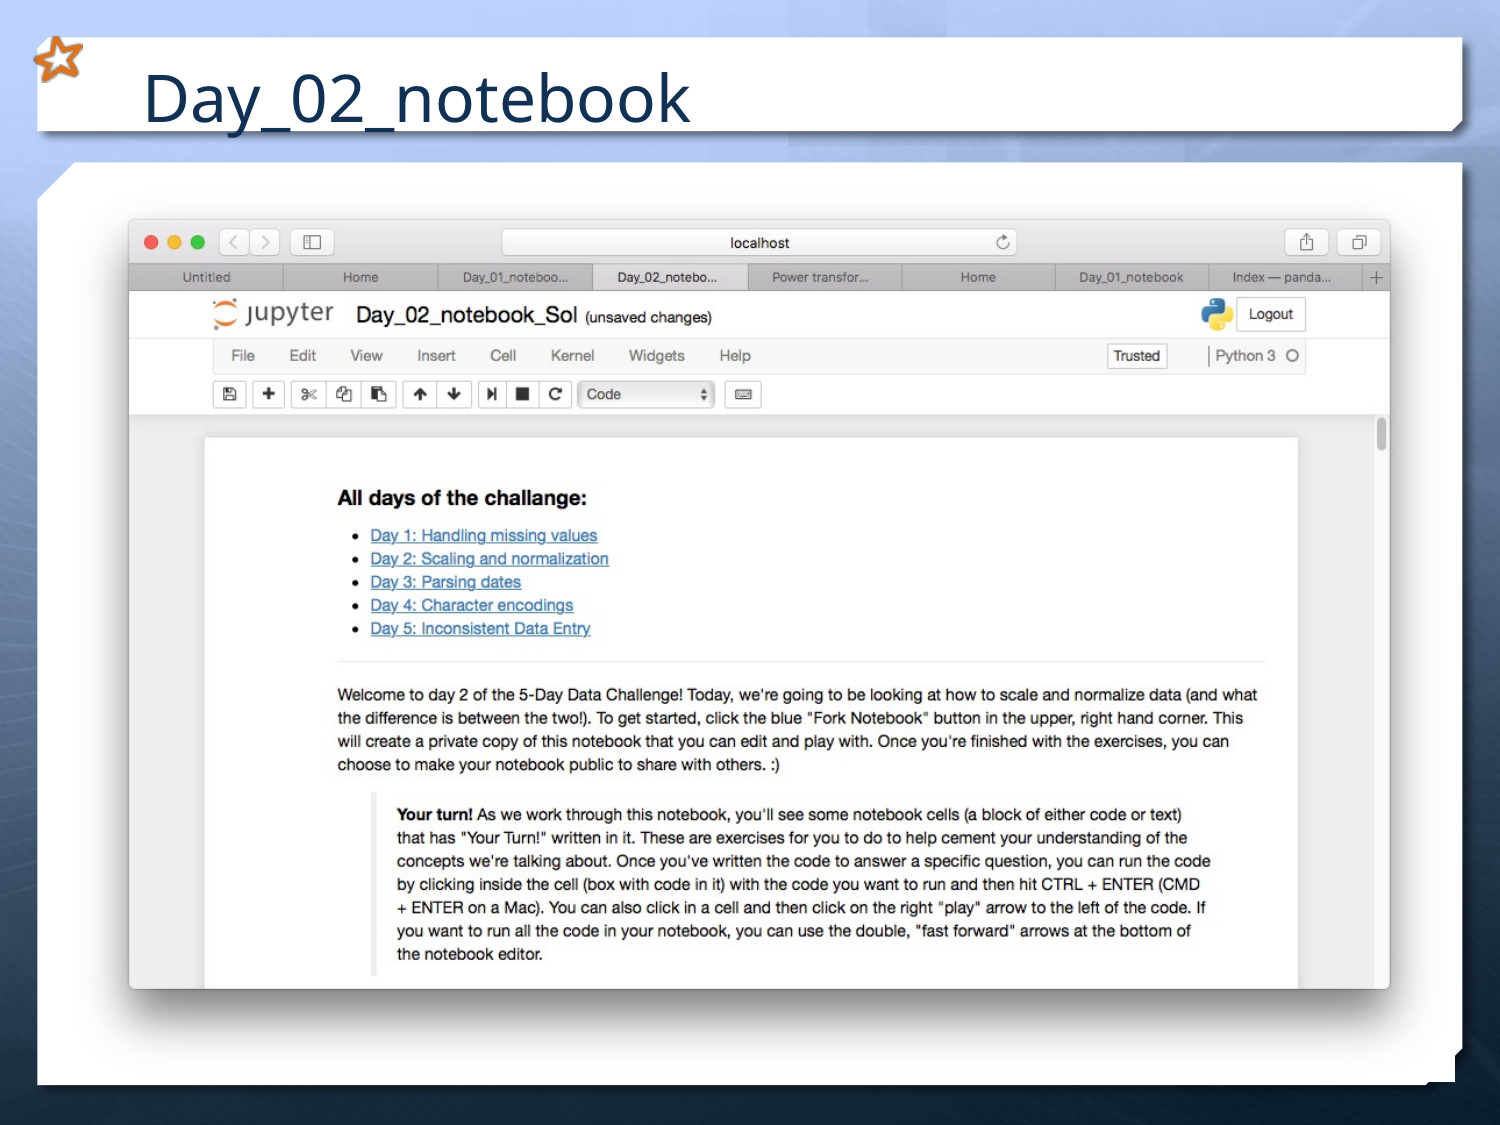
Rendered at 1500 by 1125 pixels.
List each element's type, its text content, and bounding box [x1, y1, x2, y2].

title Day_02_notebook [127, 48, 1455, 144]
picture [33, 36, 83, 83]
picture [64, 182, 1455, 1082]
